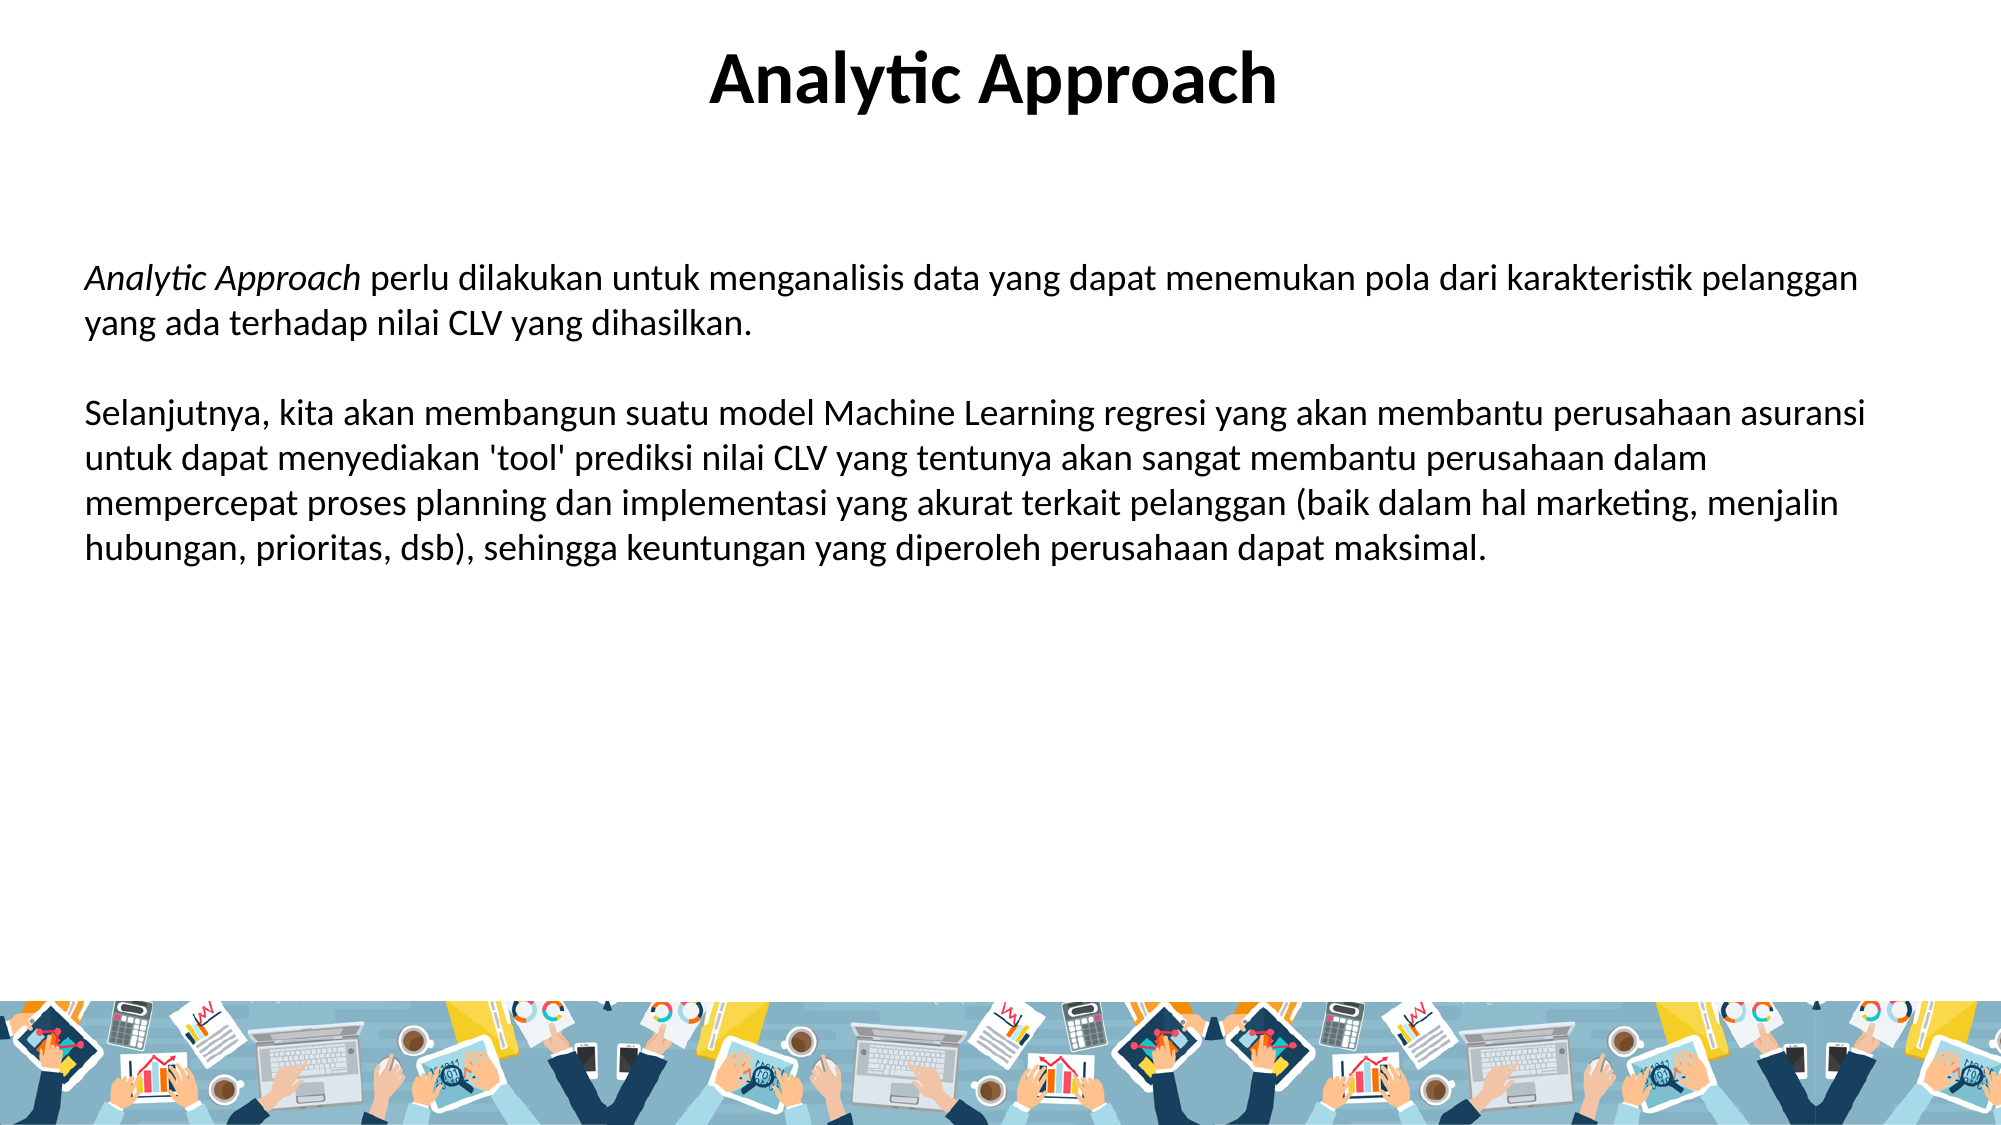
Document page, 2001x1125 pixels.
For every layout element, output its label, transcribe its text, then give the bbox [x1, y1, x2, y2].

picture [0, 1001, 2001, 1125]
text_box Analytic Approach Analytic Approach perlu dilakukan untuk menganalisis data yang dapat menemukan pola dari karakteristik pelanggan yang ada terhadap nilai CLV yang dihasilkan. Selanjutnya, kita akan membangun suatu model Machine Learning regresi yang akan membantu perusahaan asuransi untuk dapat menyediakan 'tool' prediksi nilai CLV yang tentunya akan sangat membantu perusahaan dalam mempercepat proses planning dan implementasi yang akurat terkait pelanggan (baik dalam hal marketing, menjalin hubungan, prioritas, dsb), sehingga keuntungan yang diperoleh perusahaan dapat maksimal. [69, 20, 1920, 576]
